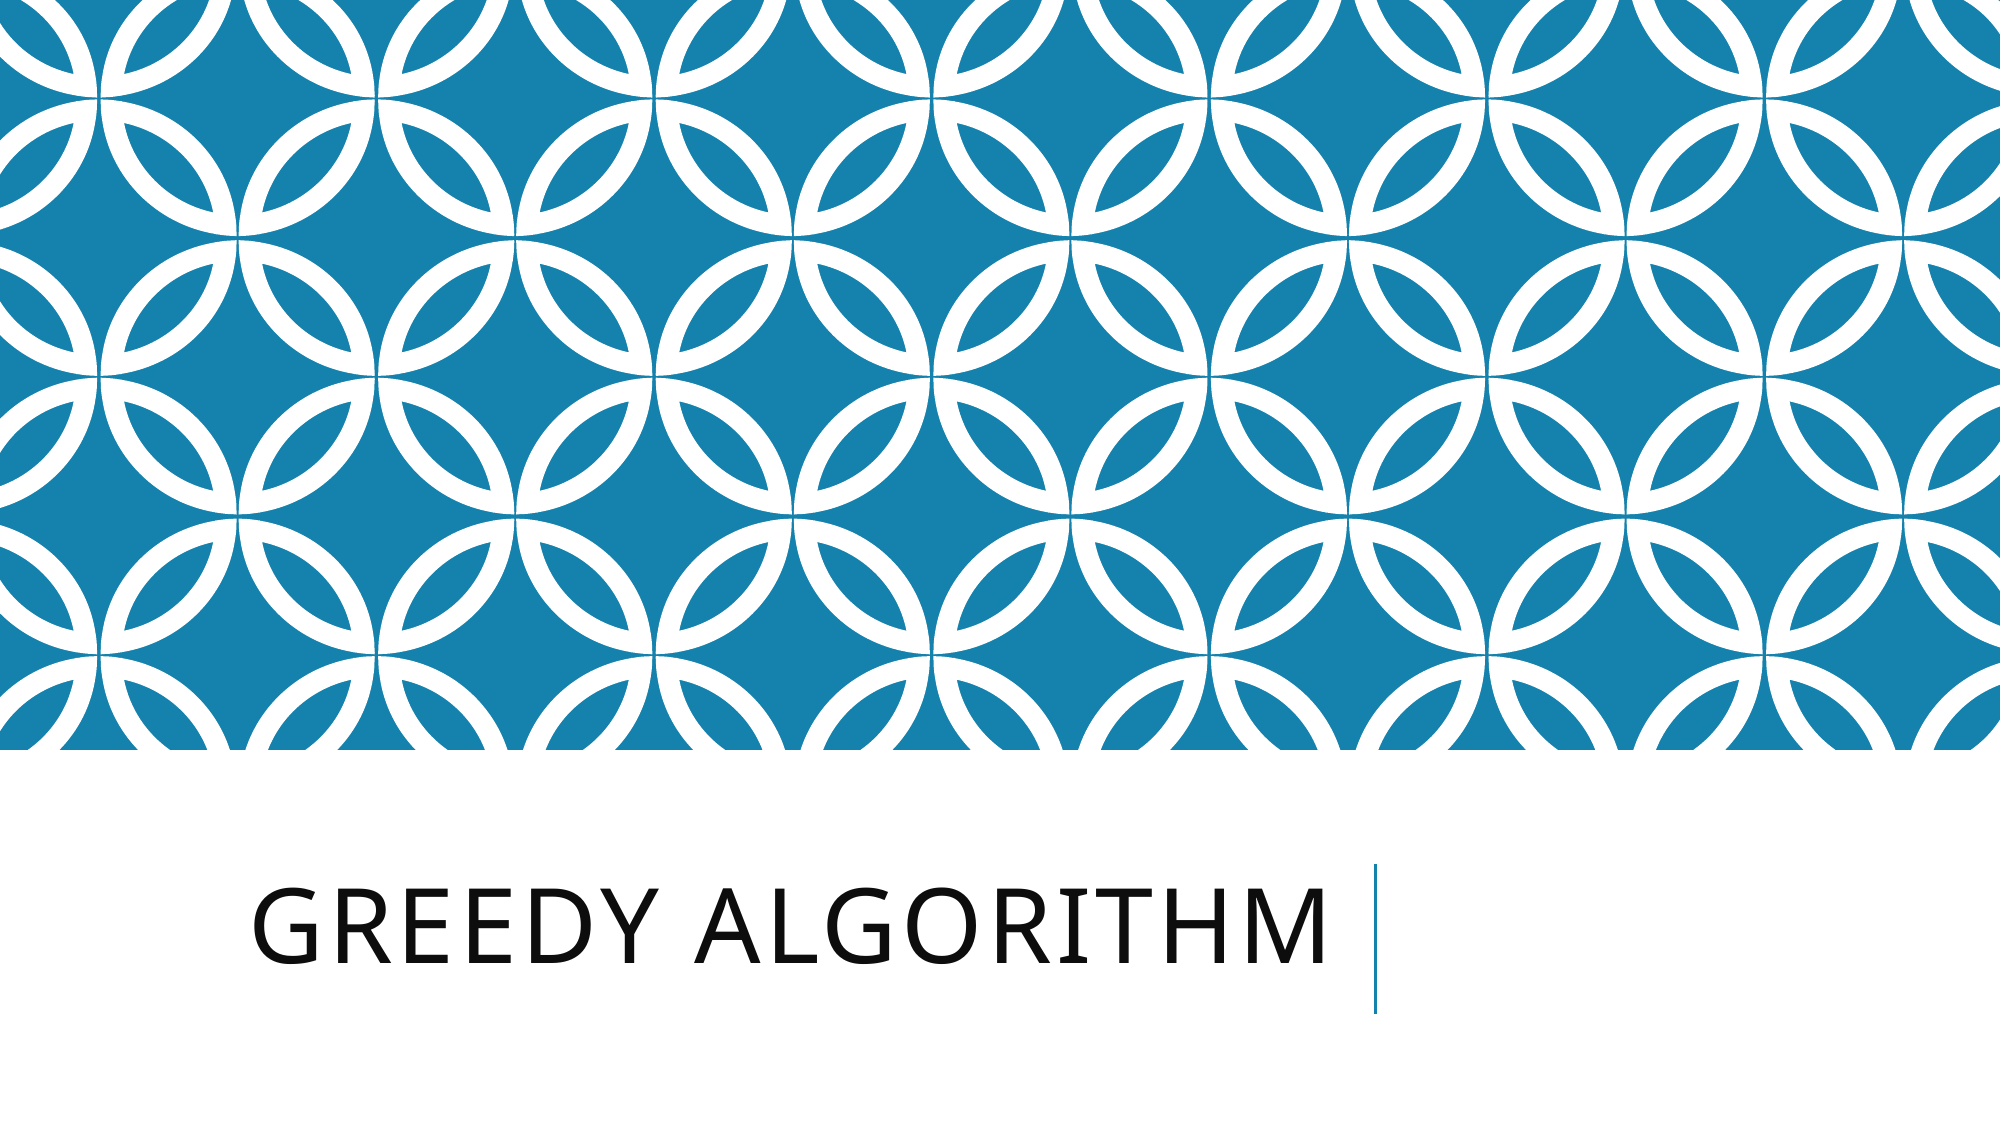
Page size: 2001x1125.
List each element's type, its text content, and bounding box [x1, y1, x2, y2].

title Greedy Algorithm [75, 813, 1350, 1054]
